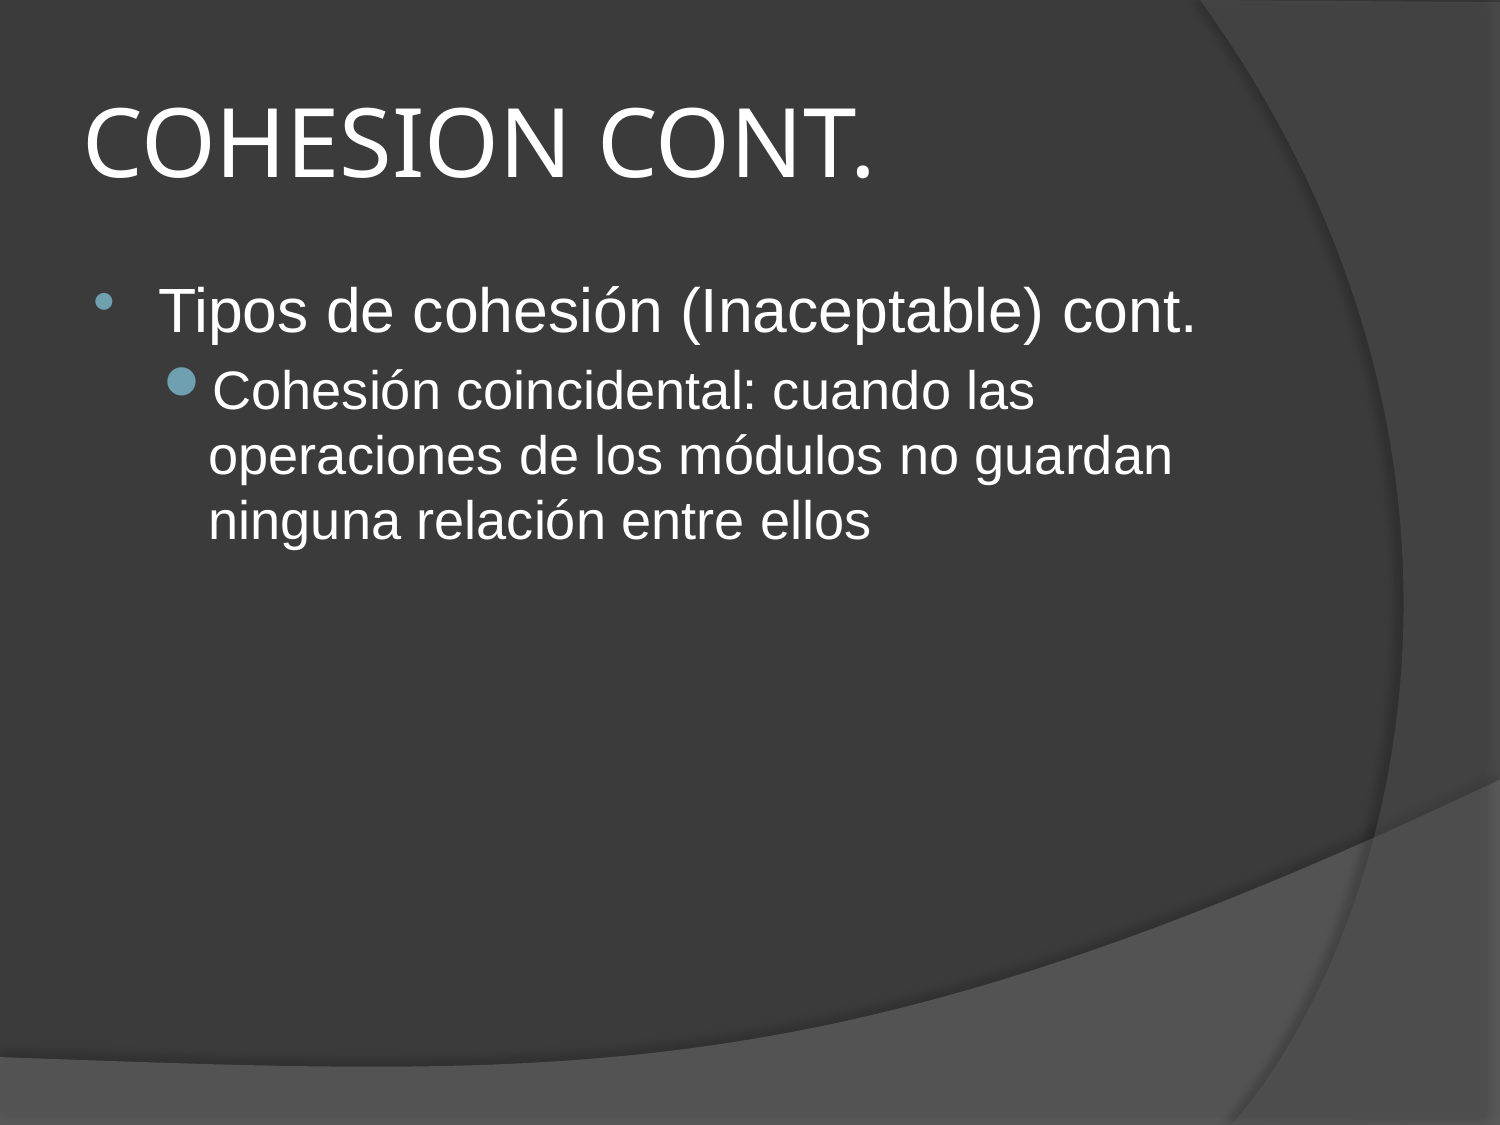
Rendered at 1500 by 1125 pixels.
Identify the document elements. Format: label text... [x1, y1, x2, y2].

title COHESION CONT. [75, 45, 1300, 233]
list Tipos de cohesión (Inaceptable) cont. Cohesión coincidental: cuando las operaciones de los módulos no guardan ninguna relación entre ellos [75, 262, 1300, 1005]
